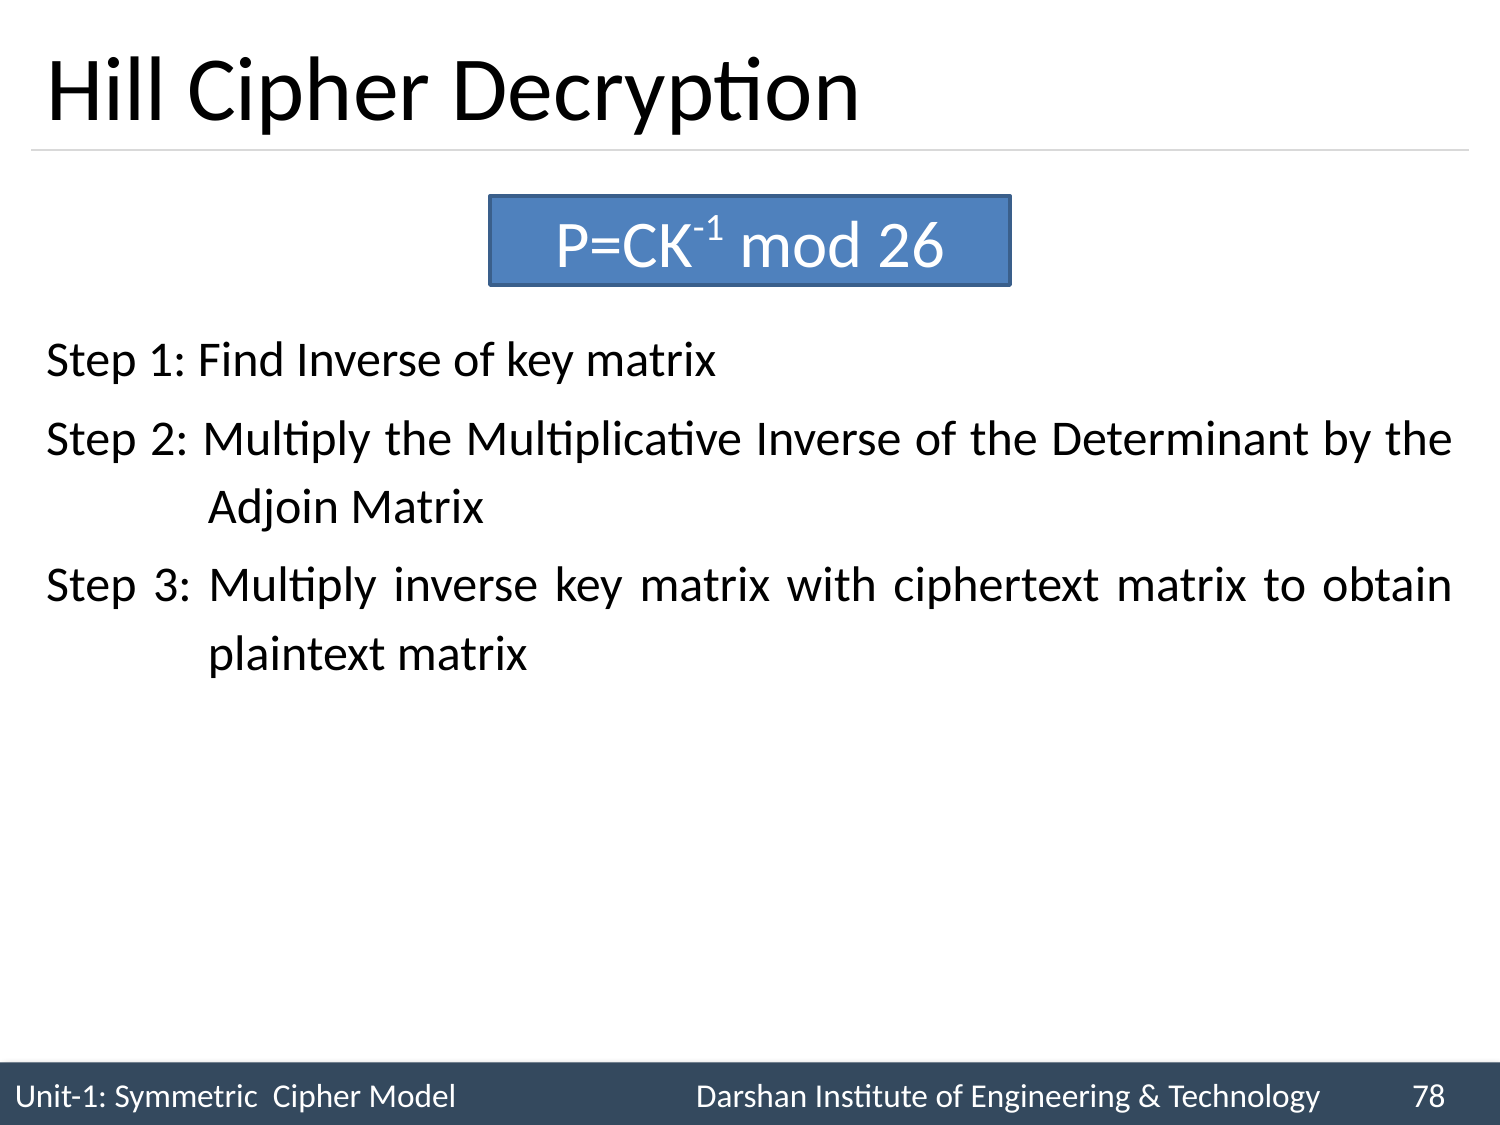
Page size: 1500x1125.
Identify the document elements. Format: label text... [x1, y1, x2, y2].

list Step 1: Find Inverse of key matrix Step 2: Multiply the Multiplicative Inverse of the Determinant by the Adjoin Matrix Step 3: Multiply inverse key matrix with ciphertext matrix to obtain plaintext matrix [31, 162, 1469, 1038]
text_box P=CK-1 mod 26 [488, 194, 1012, 287]
title Hill Cipher Decryption [31, 17, 1469, 150]
